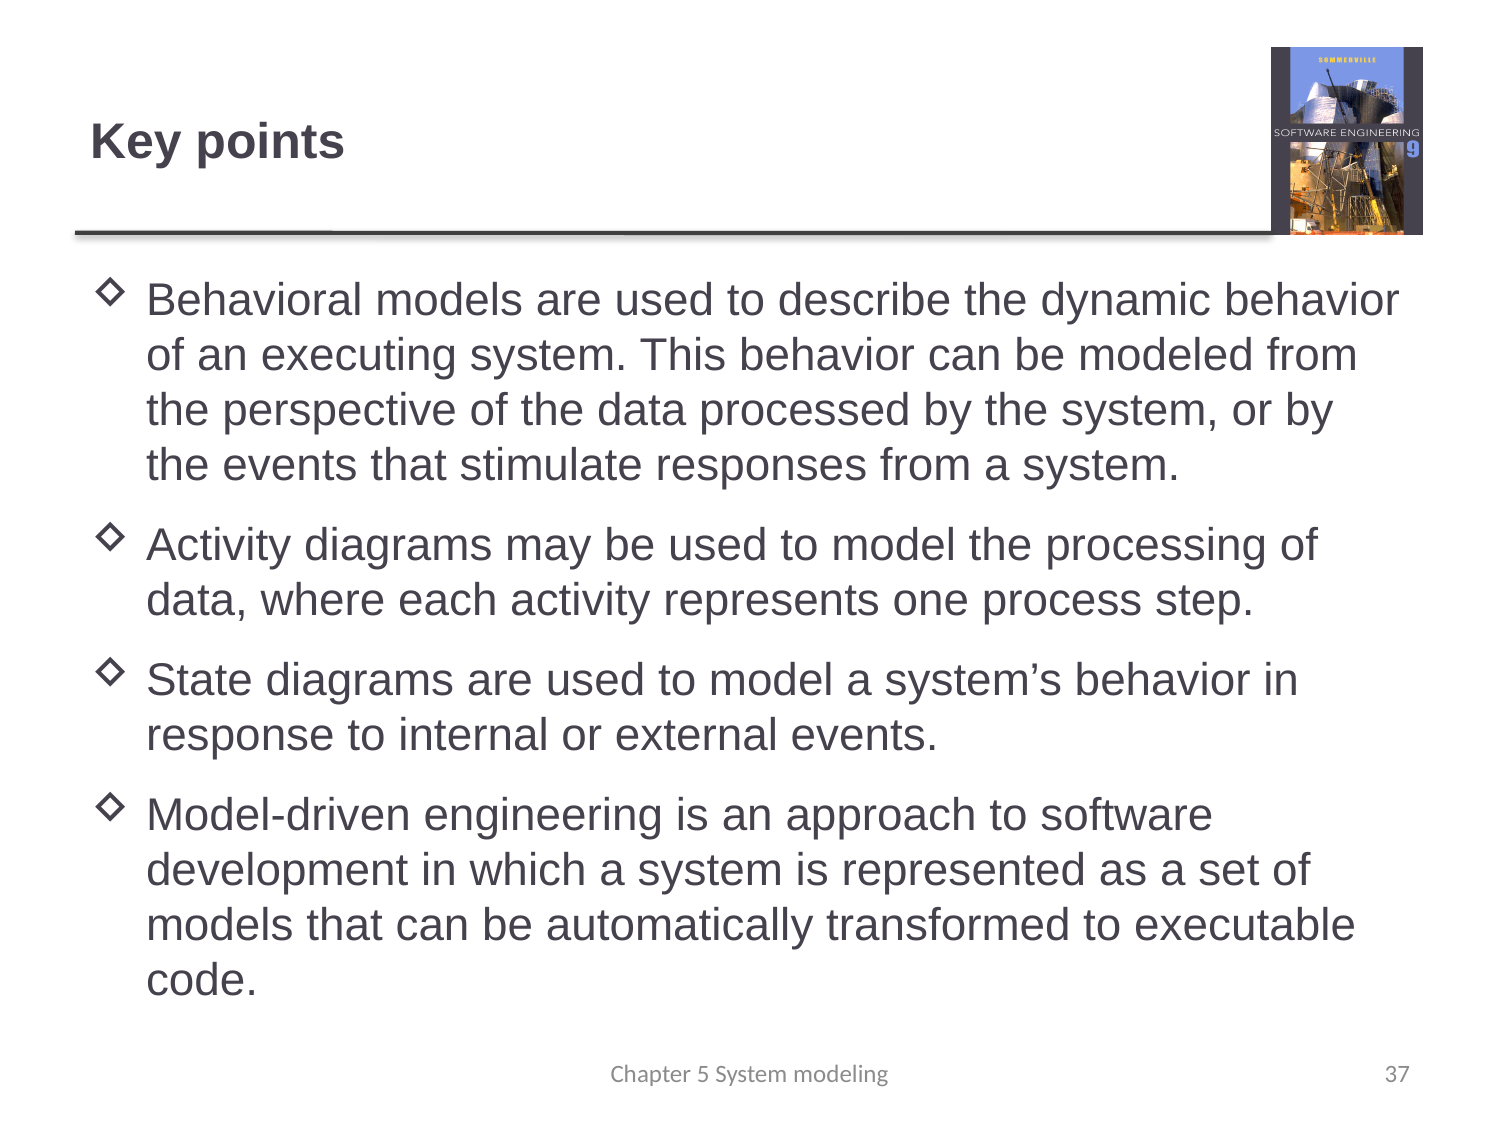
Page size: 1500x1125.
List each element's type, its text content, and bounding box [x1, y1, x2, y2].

list Behavioral models are used to describe the dynamic behavior of an executing system. This behavior can be modeled from the perspective of the data processed by the system, or by the events that stimulate responses from a system. Activity diagrams may be used to model the processing of data, where each activity represents one process step. State diagrams are used to model a system’s behavior in response to internal or external events. Model-driven engineering is an approach to software development in which a system is represented as a set of models that can be automatically transformed to executable code. [75, 262, 1425, 1005]
picture [1272, 47, 1423, 235]
title Key points [74, 44, 1272, 233]
footer Chapter 5 System modeling [512, 1042, 988, 1103]
slide_number 37 [1074, 1042, 1425, 1103]
